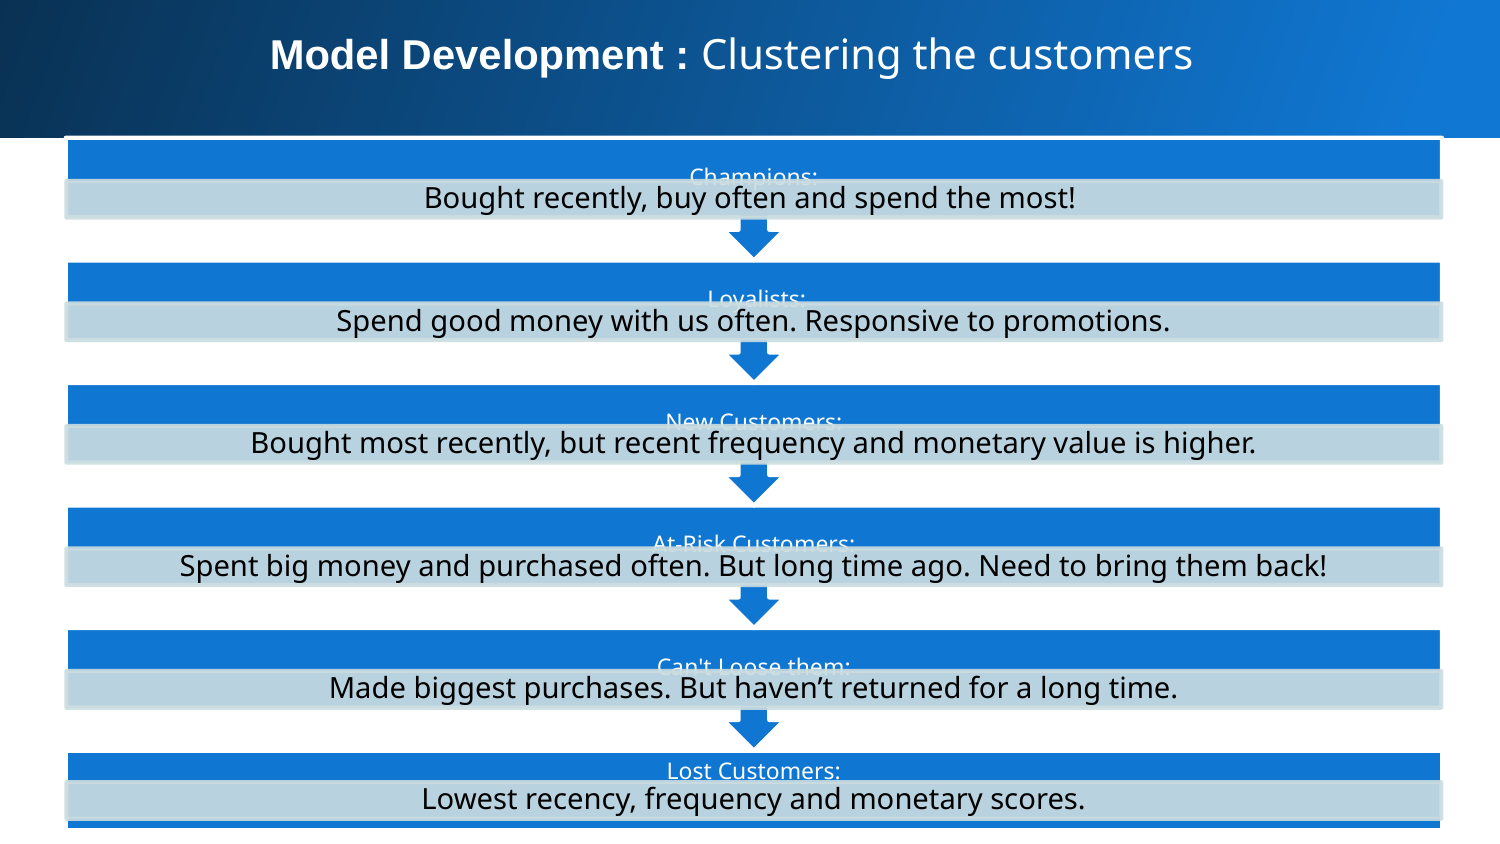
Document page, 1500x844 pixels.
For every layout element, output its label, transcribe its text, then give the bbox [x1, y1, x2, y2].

text_box [0, 0, 1500, 138]
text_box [65, 137, 1443, 831]
text_box Model Development : Clustering the customers [29, 13, 1435, 94]
